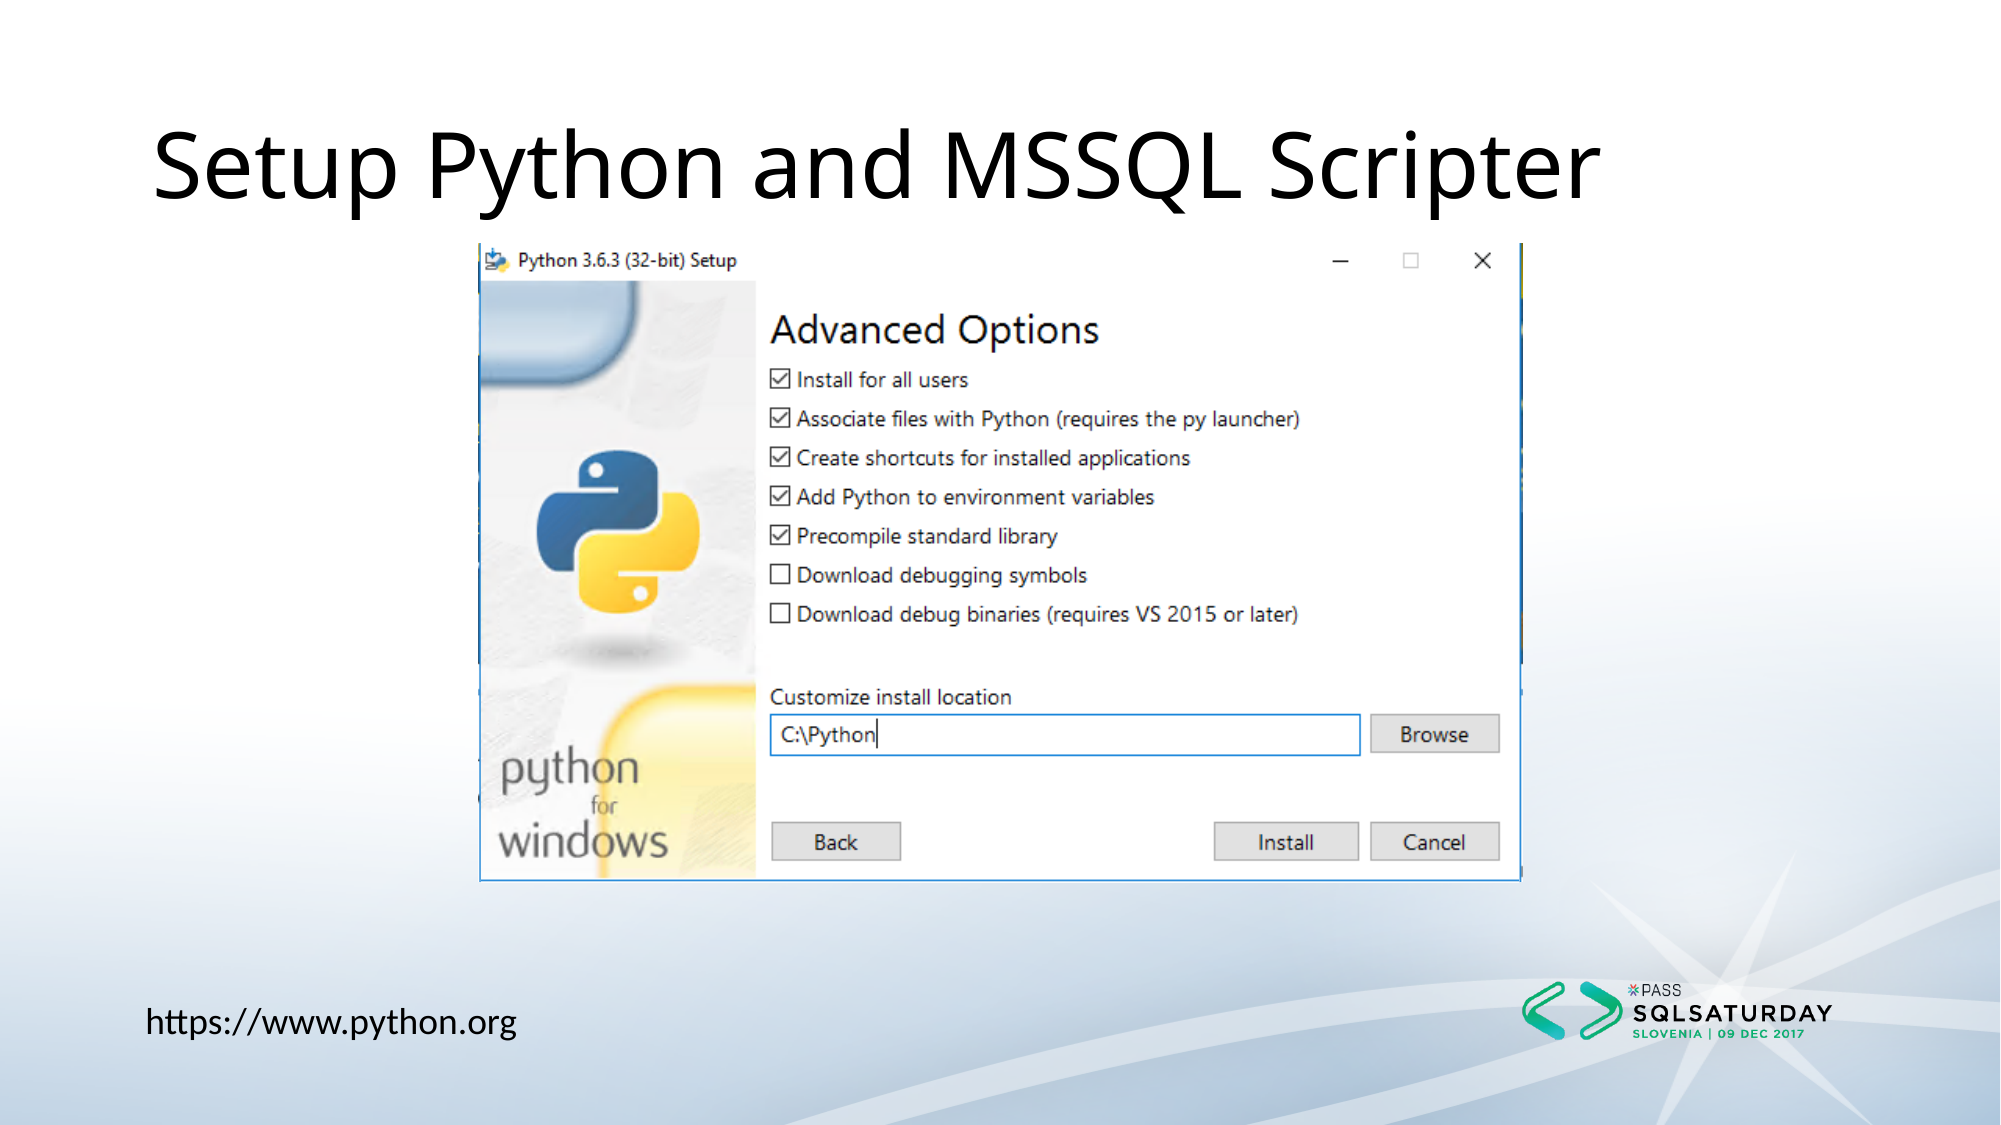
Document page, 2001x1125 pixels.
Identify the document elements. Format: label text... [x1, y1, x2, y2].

text_box https://www.python.org [130, 989, 1030, 1050]
picture [0, 0, 2001, 1125]
title Setup Python and MSSQL Scripter [137, 59, 1863, 278]
